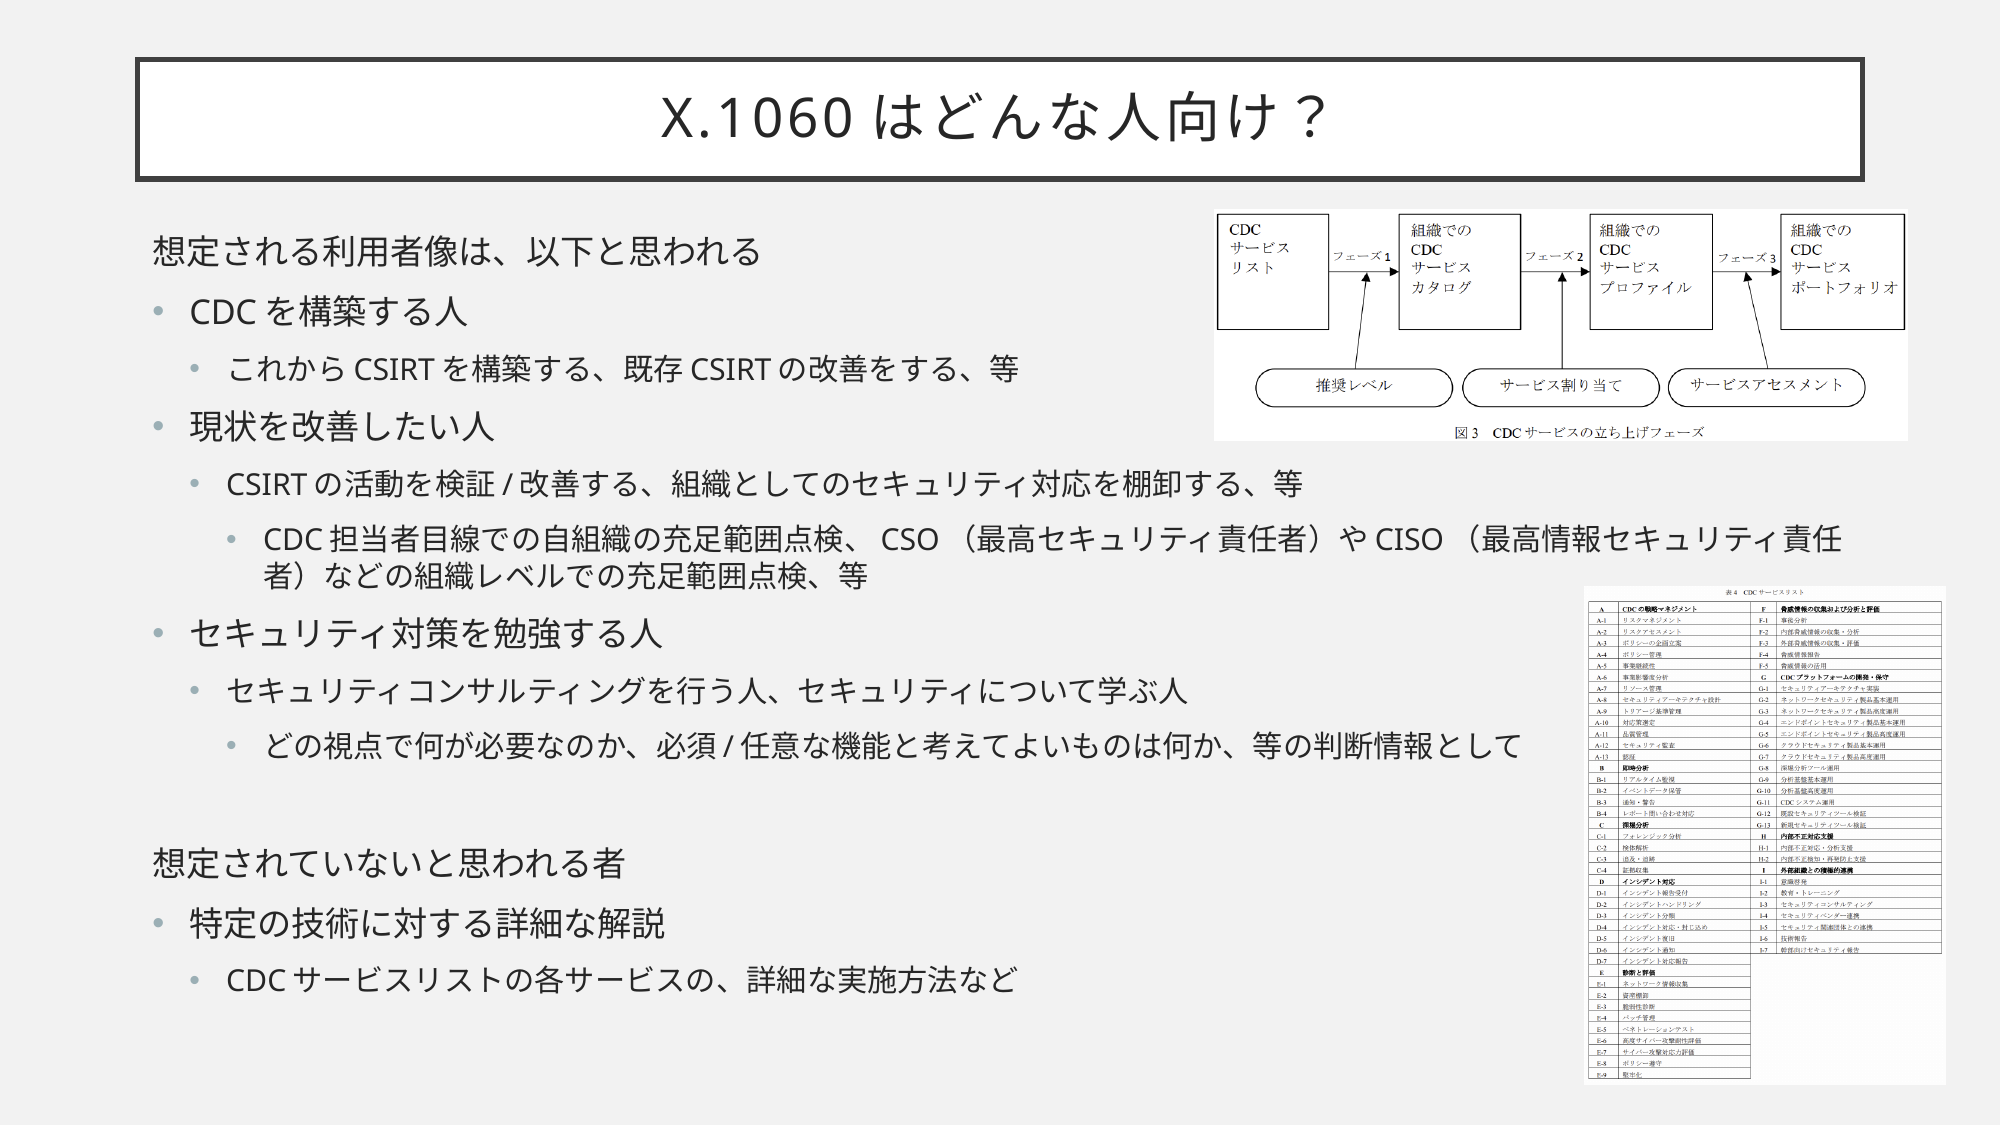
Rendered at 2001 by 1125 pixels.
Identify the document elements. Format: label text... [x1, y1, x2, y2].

list 想定される利用者像は、以下と思われる CDCを構築する人 これからCSIRTを構築する、既存CSIRTの改善をする、等 現状を改善したい人 CSIRTの活動を検証/改善する、組織としてのセキュリティ対応を棚卸する、等 CDC担当者目線での自組織の充足範囲点検、CSO（最高セキュリティ責任者）やCISO（最高情報セキュリティ責任者）などの組織レベルでの充足範囲点検、等 セキュリティ対策を勉強する人 セキュリティコンサルティングを行う人、セキュリティについて学ぶ人 どの視点で何が必要なのか、必須/任意な機能と考えてよいものは何か、等の判断情報として 想定されていないと思われる者 特定の技術に対する詳細な解説 CDCサービスリストの各サービスの、詳細な実施方法など [137, 223, 1863, 1014]
picture [1584, 586, 1946, 1085]
picture [1214, 209, 1908, 441]
title X.1060はどんな人向け？ [135, 57, 1865, 182]
